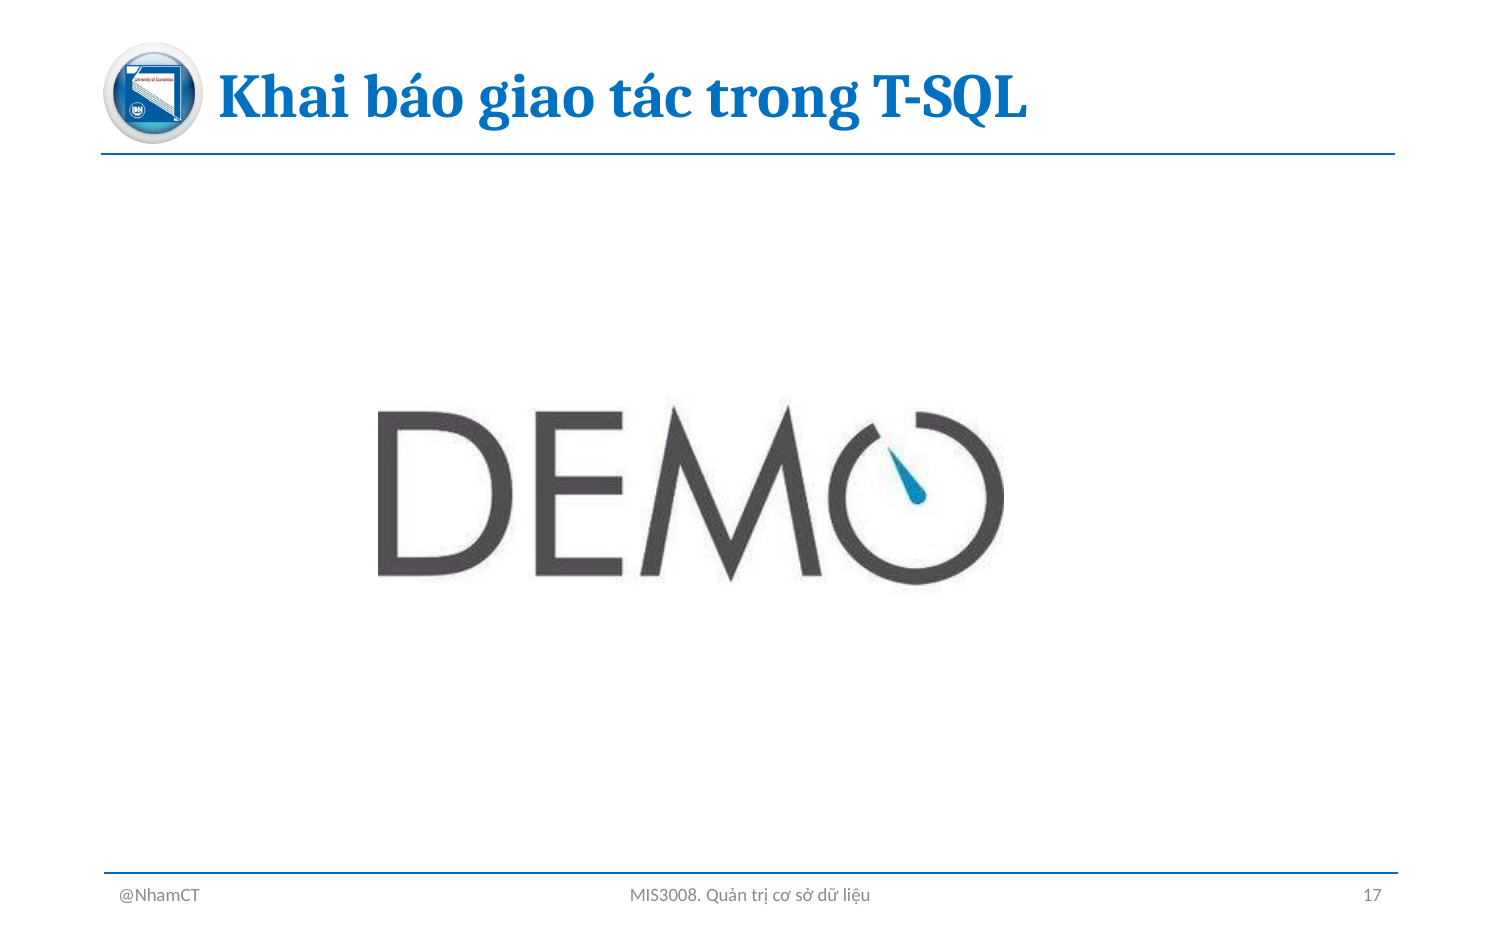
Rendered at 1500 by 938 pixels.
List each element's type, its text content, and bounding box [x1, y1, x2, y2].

slide_number @NhamCT [103, 868, 441, 919]
footer MIS3008. Quản trị cơ sở dữ liệu [496, 868, 1004, 919]
picture [378, 182, 1004, 808]
picture [103, 41, 203, 144]
title Khai báo giao tác trong T-SQL [203, 45, 1396, 149]
slide_number 17 [1059, 868, 1397, 919]
